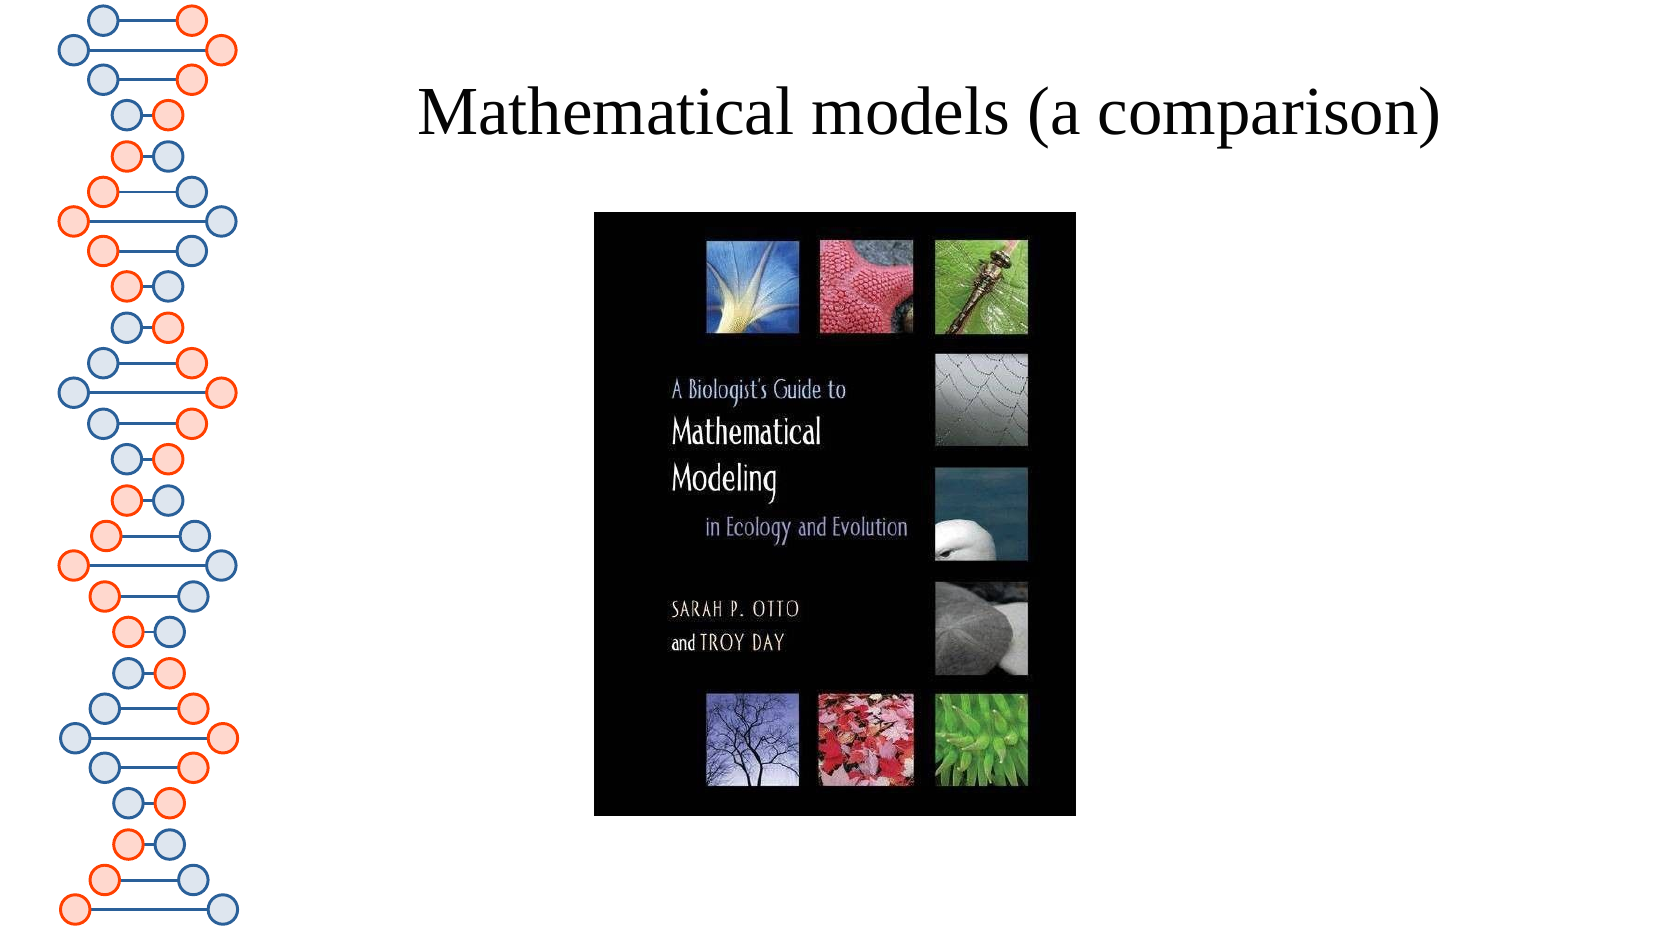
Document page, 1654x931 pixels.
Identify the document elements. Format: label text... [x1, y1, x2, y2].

title Mathematical models (a comparison) [265, 35, 1595, 189]
picture [369, 197, 1300, 873]
